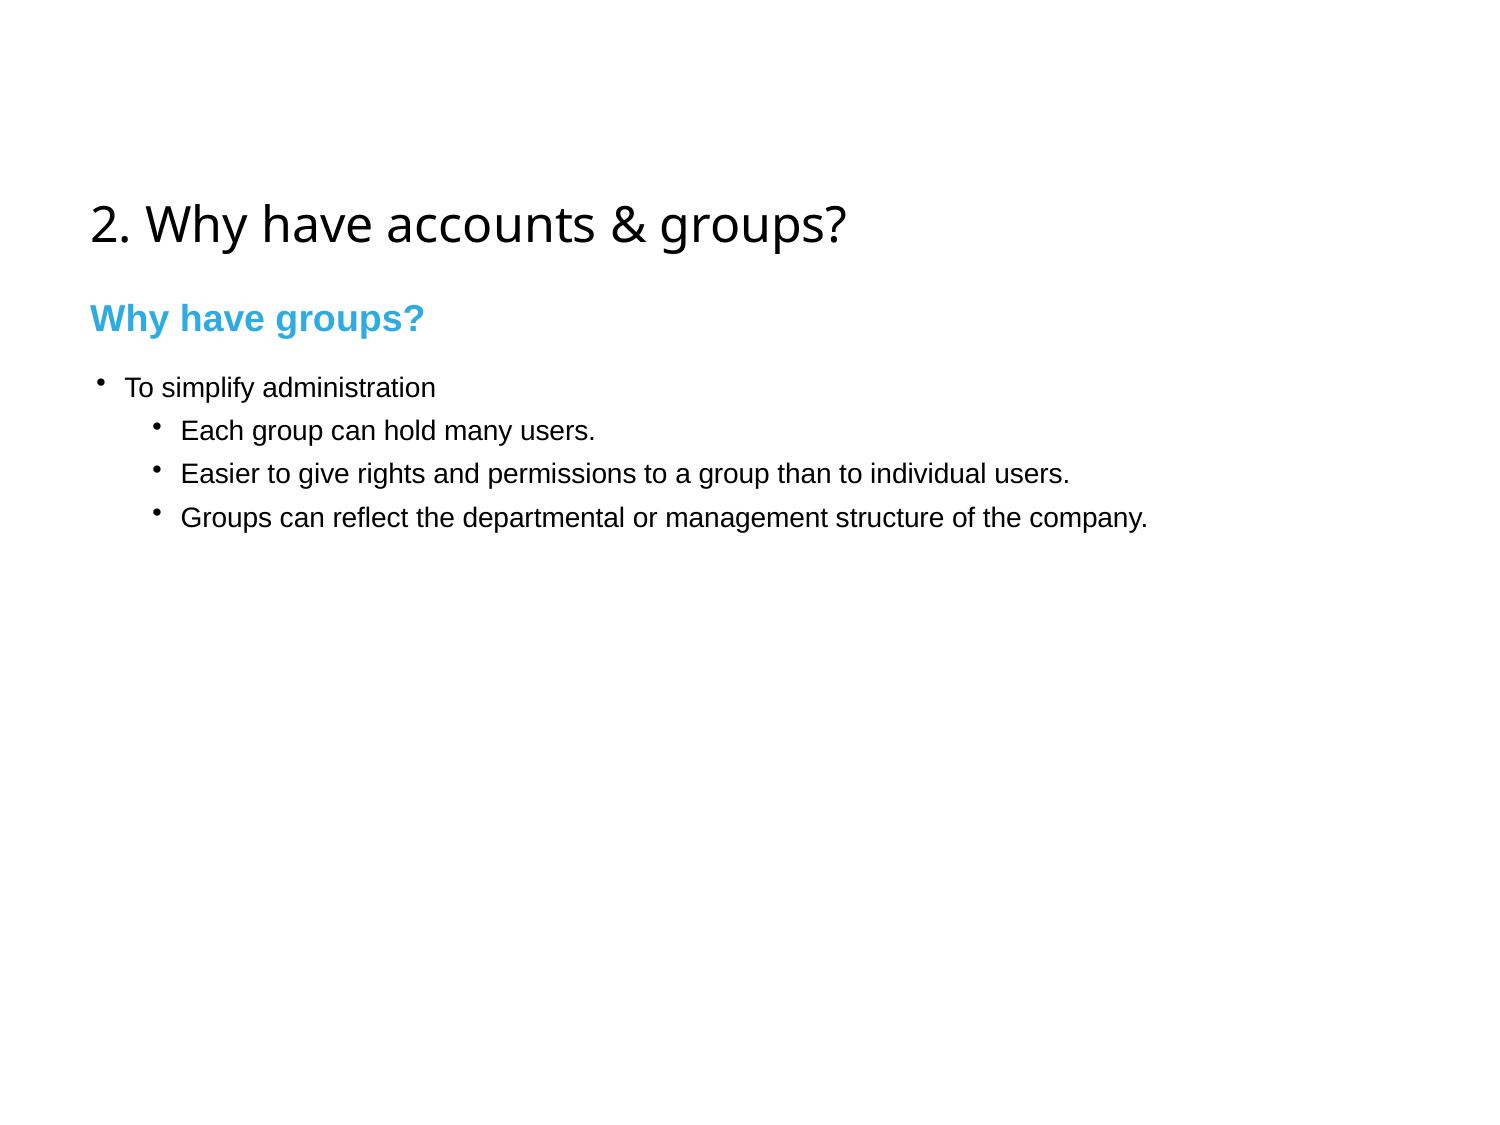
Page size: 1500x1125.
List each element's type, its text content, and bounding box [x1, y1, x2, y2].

list Why have groups? [75, 286, 1429, 348]
title 2. Why have accounts & groups? [75, 184, 1429, 261]
list To simplify administration Each group can hold many users. Easier to give rights and permissions to a group than to individual users. Groups can reflect the departmental or management structure of the company. [81, 362, 1356, 546]
